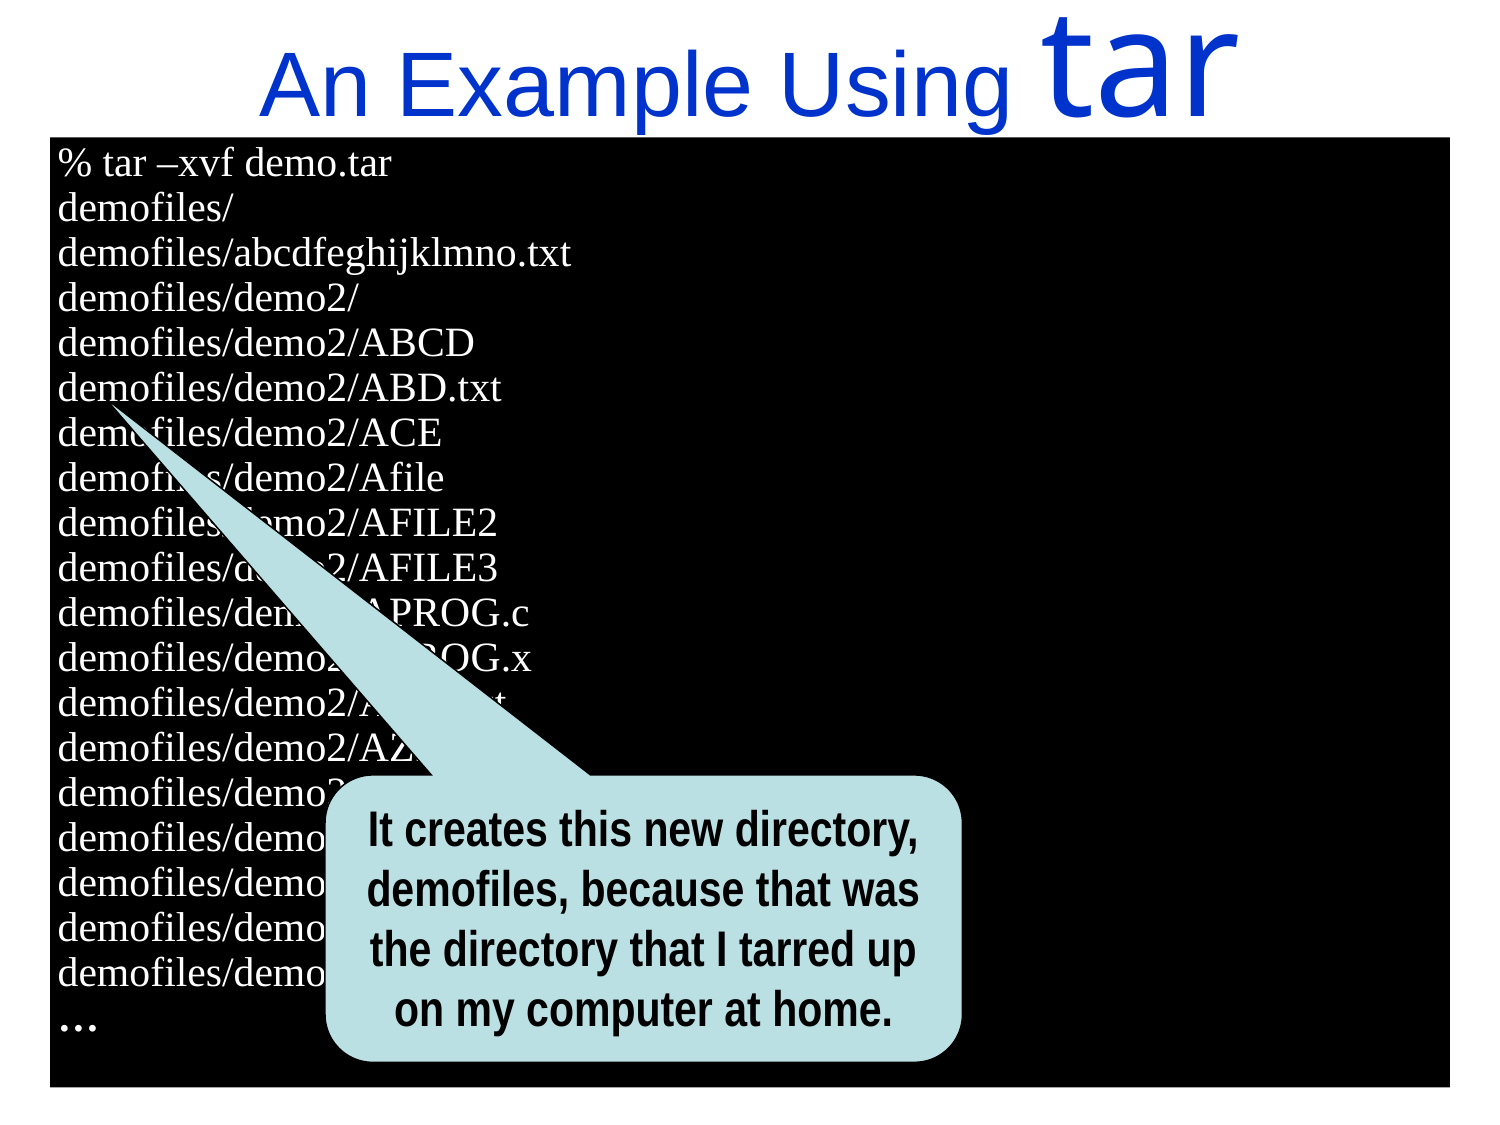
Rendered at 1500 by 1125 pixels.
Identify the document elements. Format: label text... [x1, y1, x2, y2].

text_box An Example Using tar [37, 0, 1463, 125]
list % tar –xvf demo.tar demofiles/ demofiles/abcdfeghijklmno.txt demofiles/demo2/ demofiles/demo2/ABCD demofiles/demo2/ABD.txt demofiles/demo2/ACE demofiles/demo2/Afile demofiles/demo2/AFILE2 demofiles/demo2/AFILE3 demofiles/demo2/APROG.c demofiles/demo2/APROG.x demofiles/demo2/Aqrst.txt demofiles/demo2/AZZZ demofiles/demo2/countFiles demofiles/demo2/count_A_files demofiles/demo2/square.c demofiles/demo2/square.x demofiles/demo2/tempfile2 … [49, 137, 1451, 1088]
text_box It creates this new directory, demofiles, because that was the directory that I tarred up on my computer at home. [104, 397, 963, 1063]
